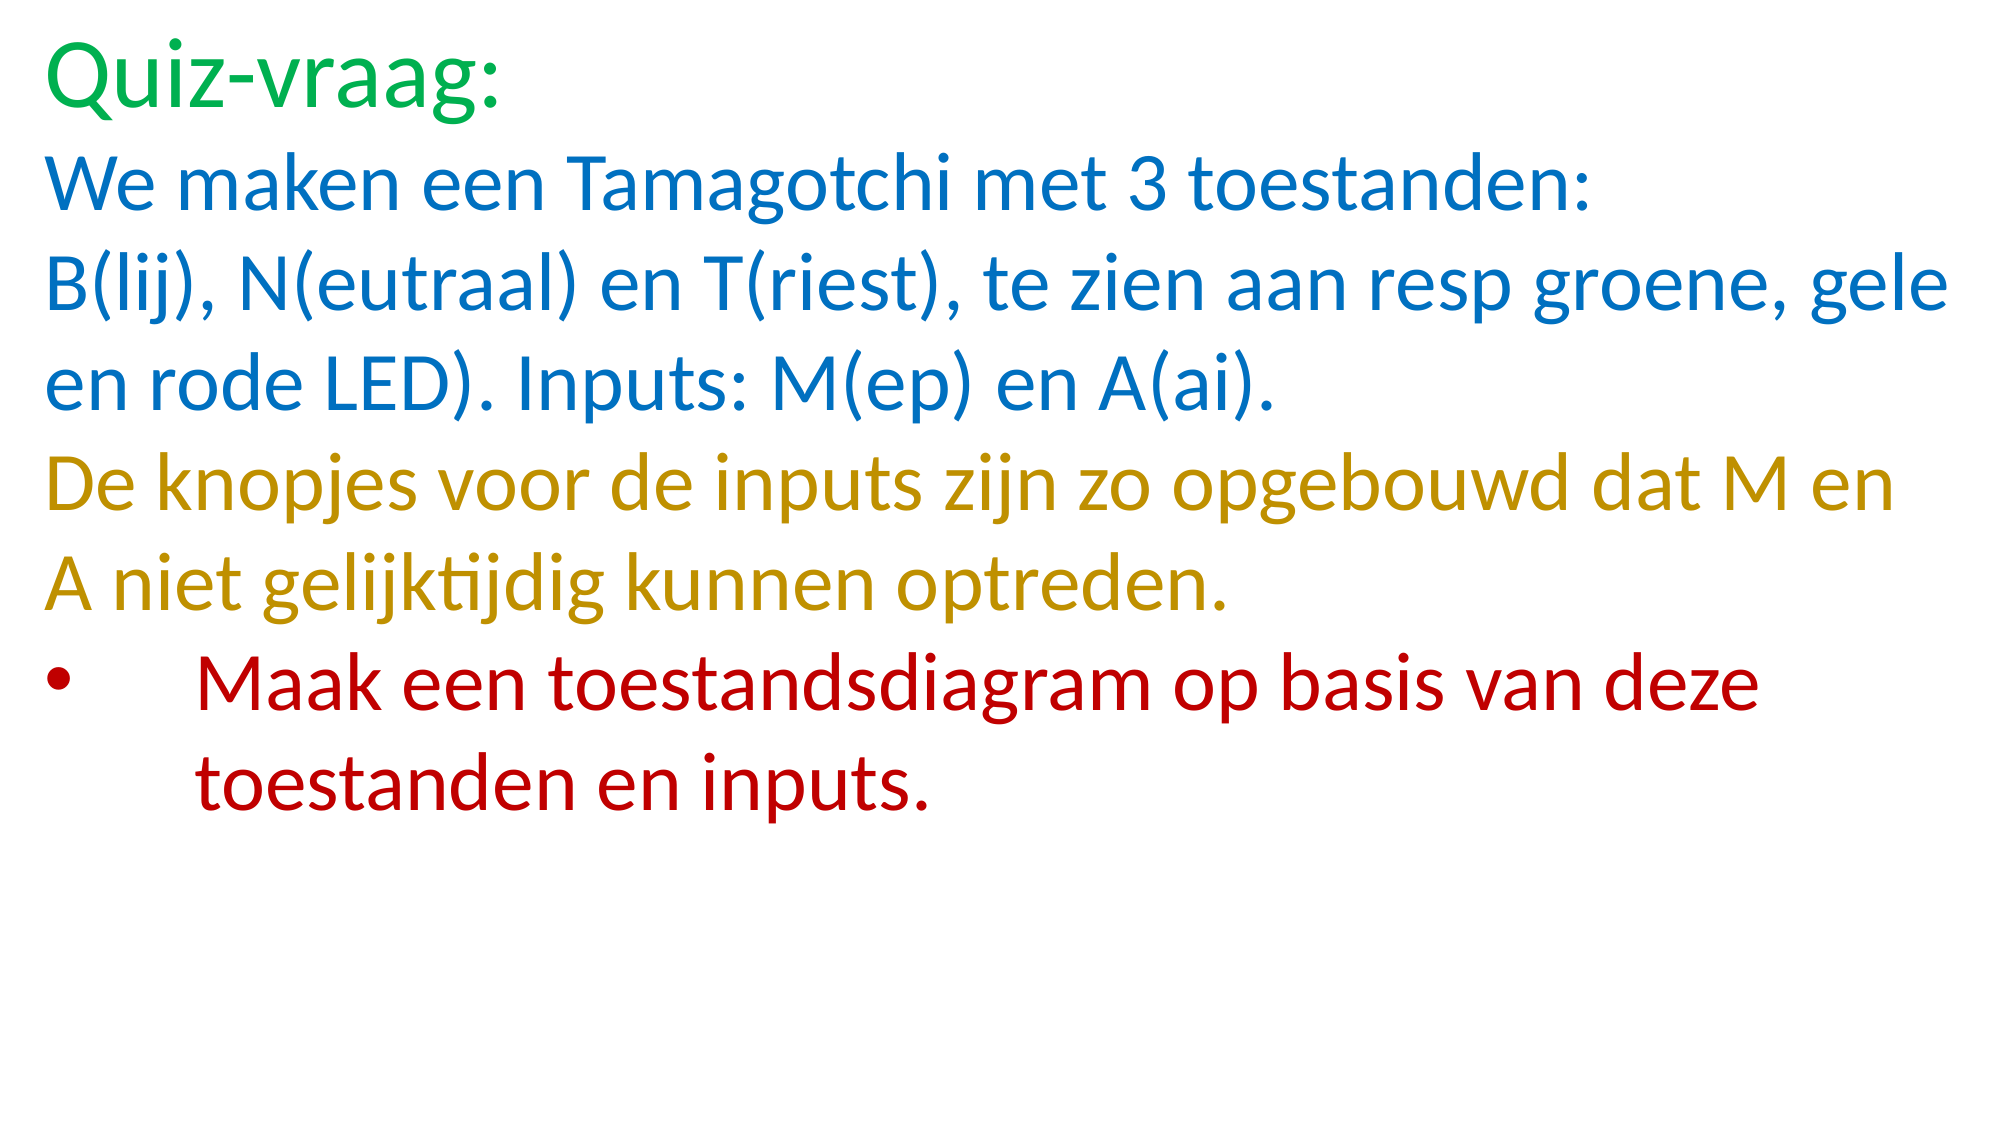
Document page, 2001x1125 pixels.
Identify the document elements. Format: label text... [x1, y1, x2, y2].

text_box Quiz-vraag: We maken een Tamagotchi met 3 toestanden: B(lij), N(eutraal) en T(riest), te zien aan resp groene, gele en rode LED). Inputs: M(ep) en A(ai). De knopjes voor de inputs zijn zo opgebouwd dat M en A niet gelijktijdig kunnen optreden. Maak een toestandsdiagram op basis van deze toestanden en inputs. [29, 0, 1970, 835]
